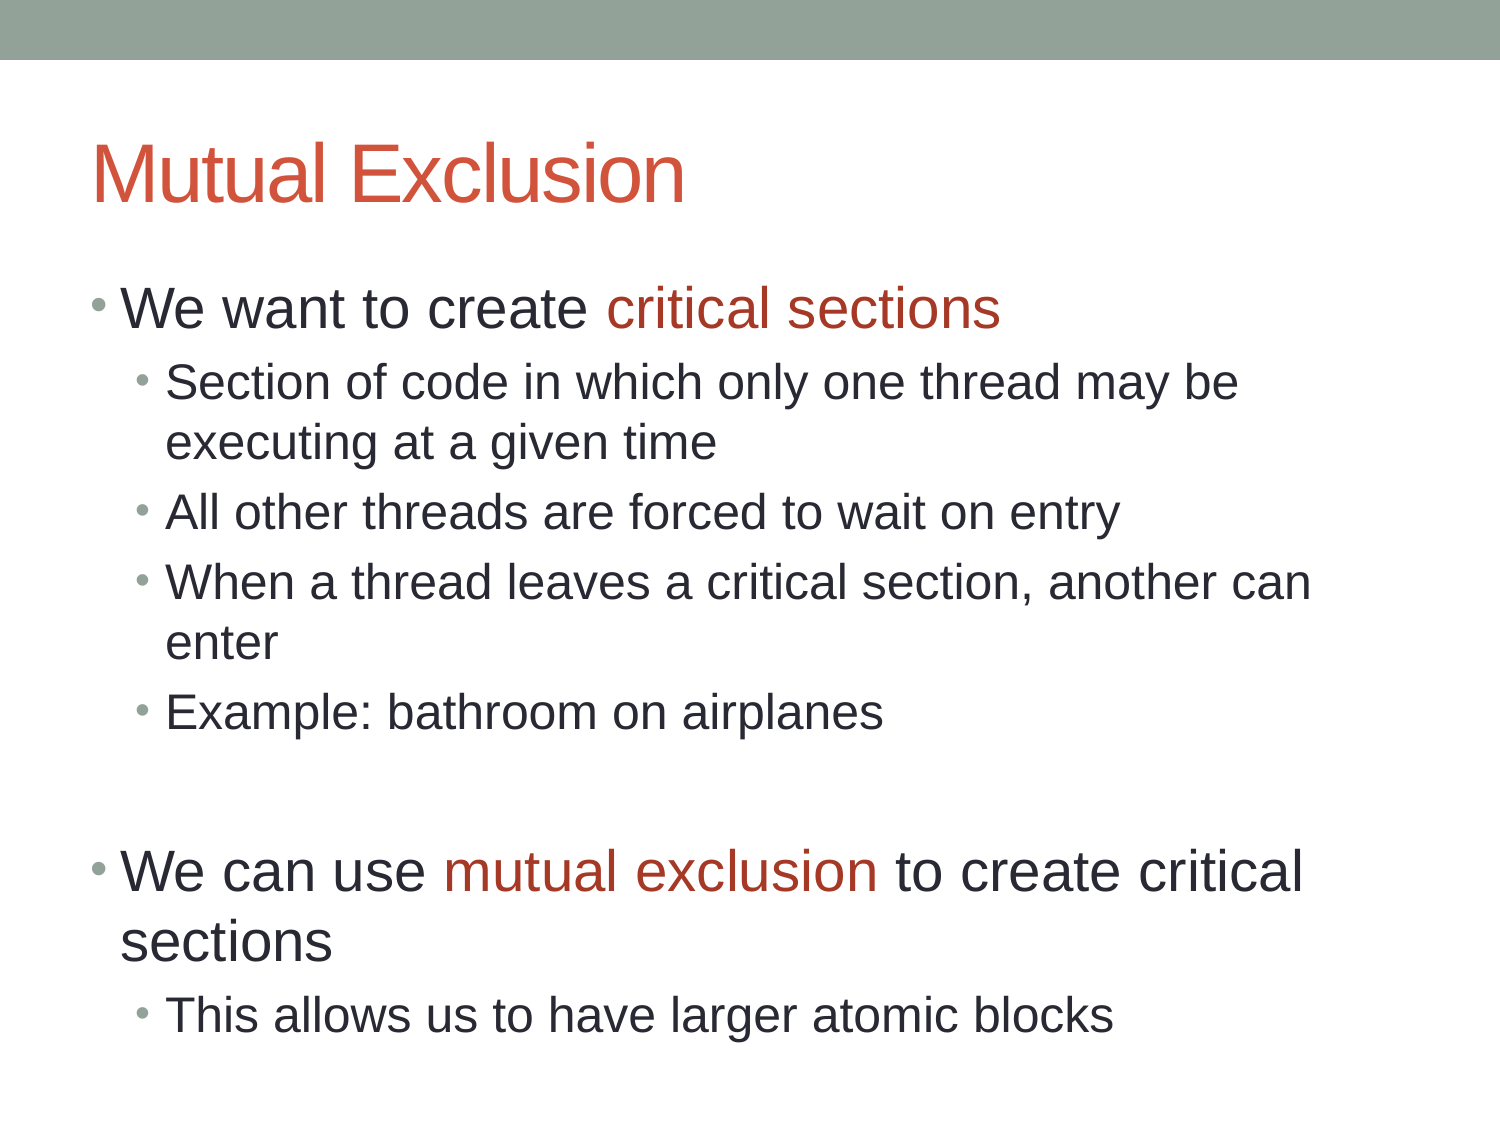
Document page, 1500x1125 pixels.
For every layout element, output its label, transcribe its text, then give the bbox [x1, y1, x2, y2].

list We want to create critical sections Section of code in which only one thread may be executing at a given time All other threads are forced to wait on entry When a thread leaves a critical section, another can enter Example: bathroom on airplanes We can use mutual exclusion to create critical sections This allows us to have larger atomic blocks [75, 262, 1425, 1063]
title Mutual Exclusion [75, 87, 1425, 250]
